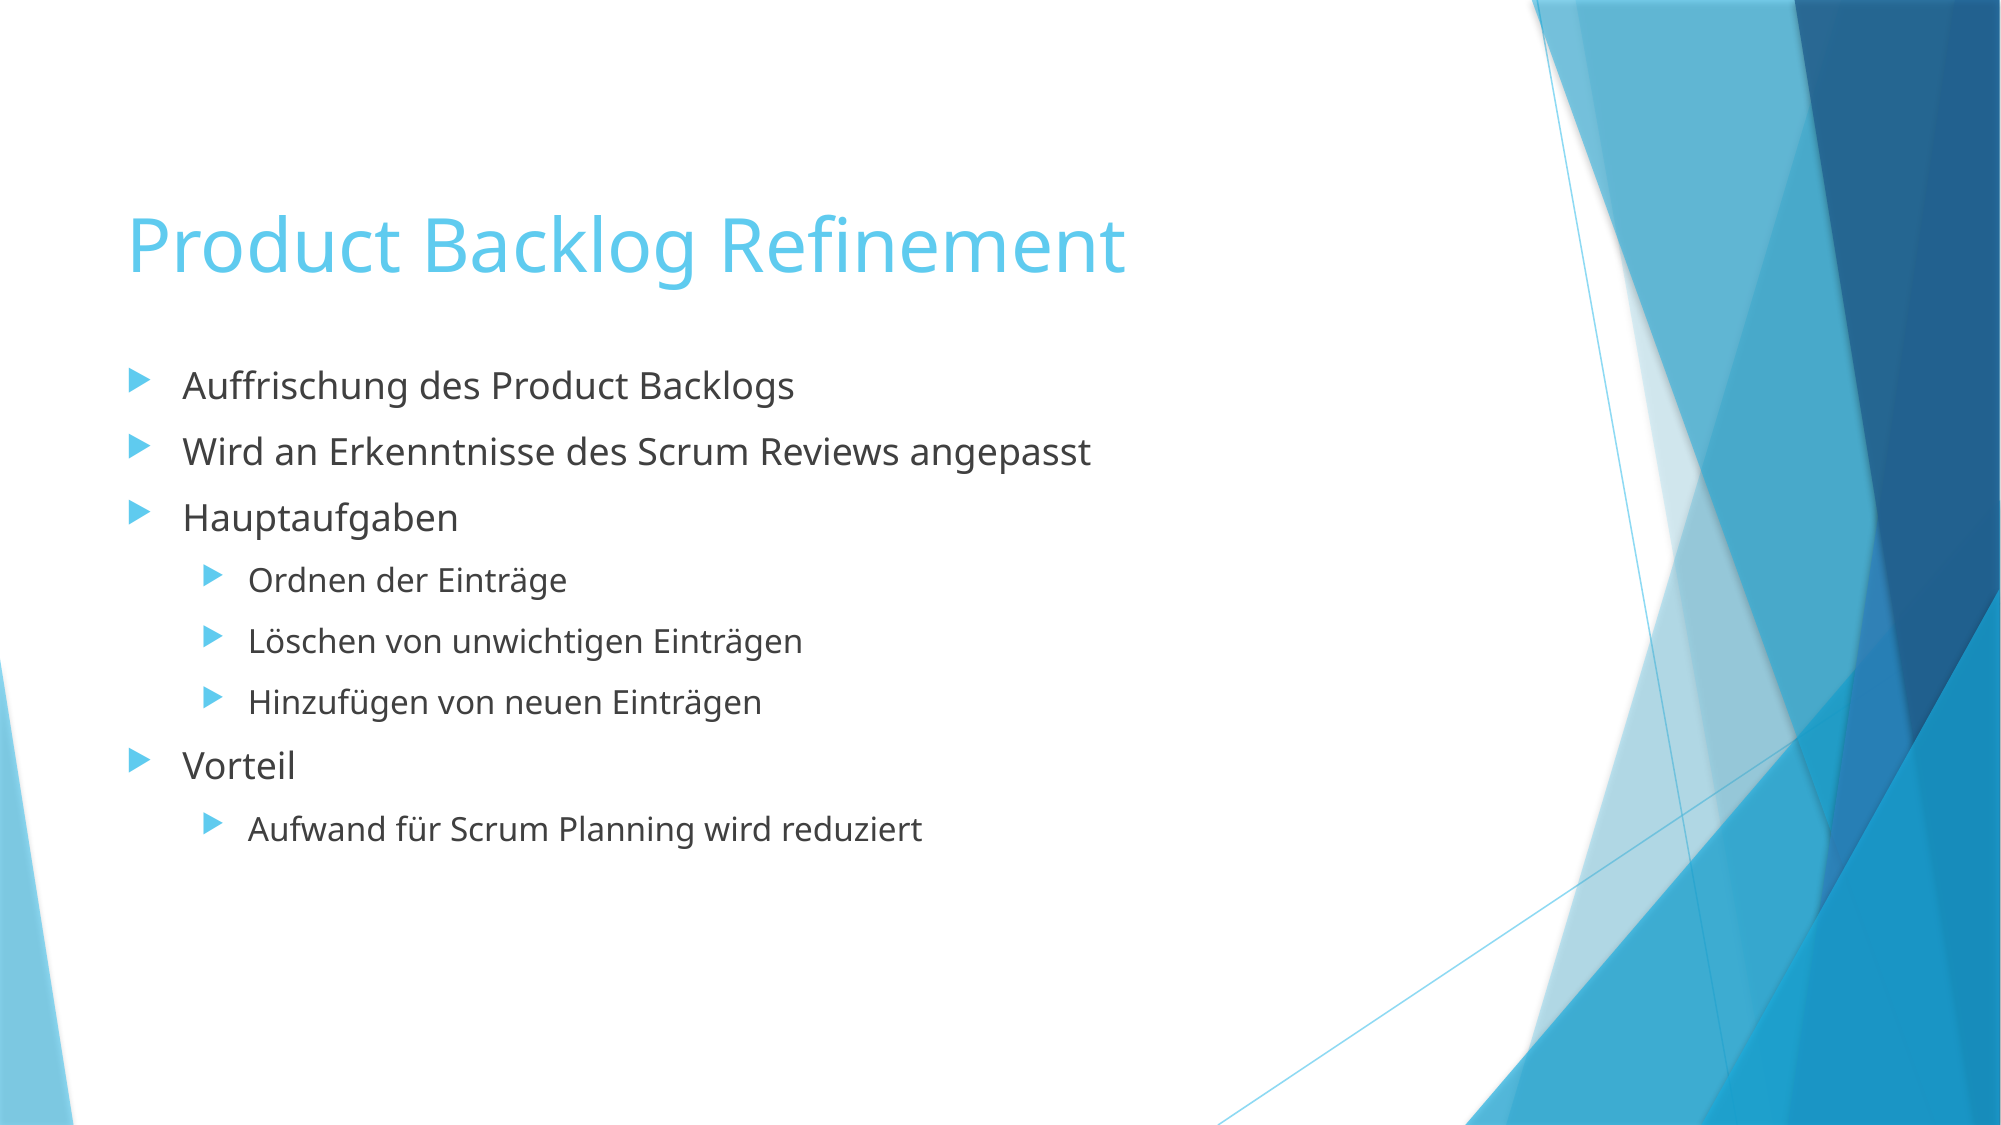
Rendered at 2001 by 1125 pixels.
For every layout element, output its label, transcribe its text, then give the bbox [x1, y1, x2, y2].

title Product Backlog Refinement [111, 99, 1522, 317]
list Auffrischung des Product Backlogs Wird an Erkenntnisse des Scrum Reviews angepasst Hauptaufgaben Ordnen der Einträge Löschen von unwichtigen Einträgen Hinzufügen von neuen Einträgen Vorteil Aufwand für Scrum Planning wird reduziert [111, 354, 1522, 992]
